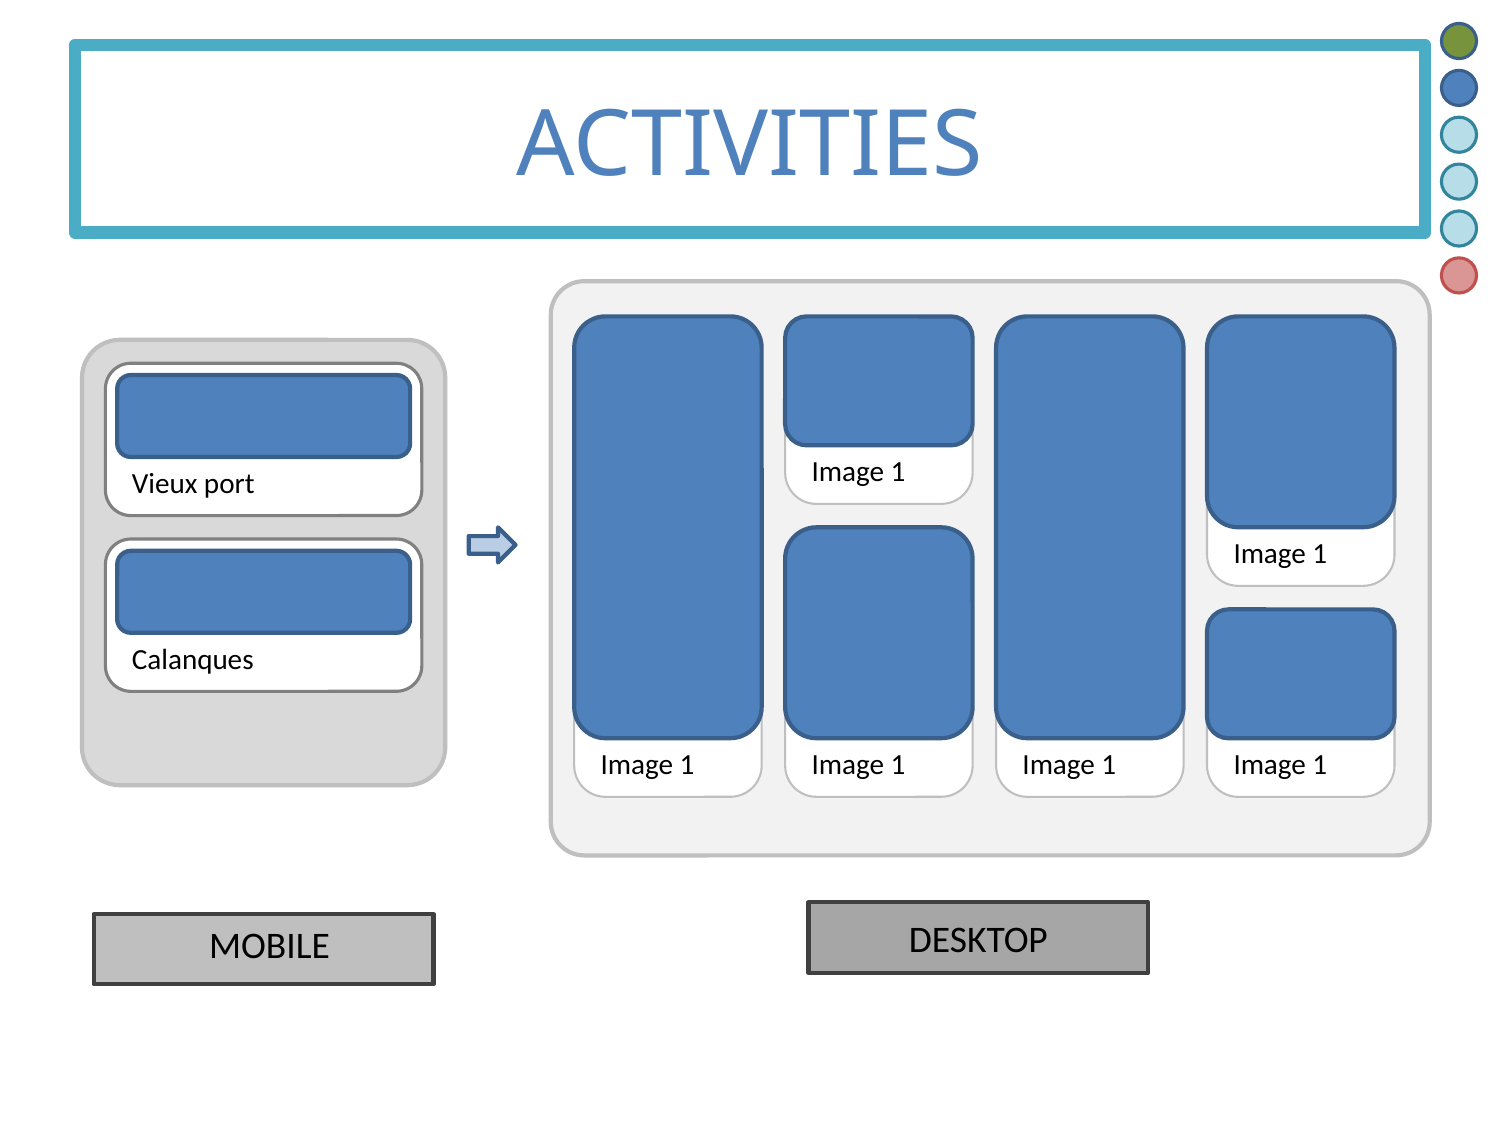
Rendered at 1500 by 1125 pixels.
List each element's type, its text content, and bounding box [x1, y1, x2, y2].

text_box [784, 316, 973, 505]
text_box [995, 316, 1184, 798]
text_box [1439, 21, 1479, 61]
text_box [1439, 255, 1479, 296]
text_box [784, 527, 973, 798]
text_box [1206, 609, 1395, 798]
text_box [1439, 115, 1479, 155]
text_box [92, 912, 436, 986]
text_box DESKTOP [806, 900, 1150, 975]
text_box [573, 316, 762, 798]
text_box [1439, 68, 1479, 108]
text_box [1439, 161, 1479, 202]
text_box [81, 339, 446, 786]
text_box [466, 525, 518, 565]
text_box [1206, 316, 1395, 587]
text_box [1439, 208, 1479, 249]
title ACTIVITIES [73, 43, 1427, 235]
text_box MOBILE [128, 913, 411, 974]
text_box [548, 279, 1432, 858]
